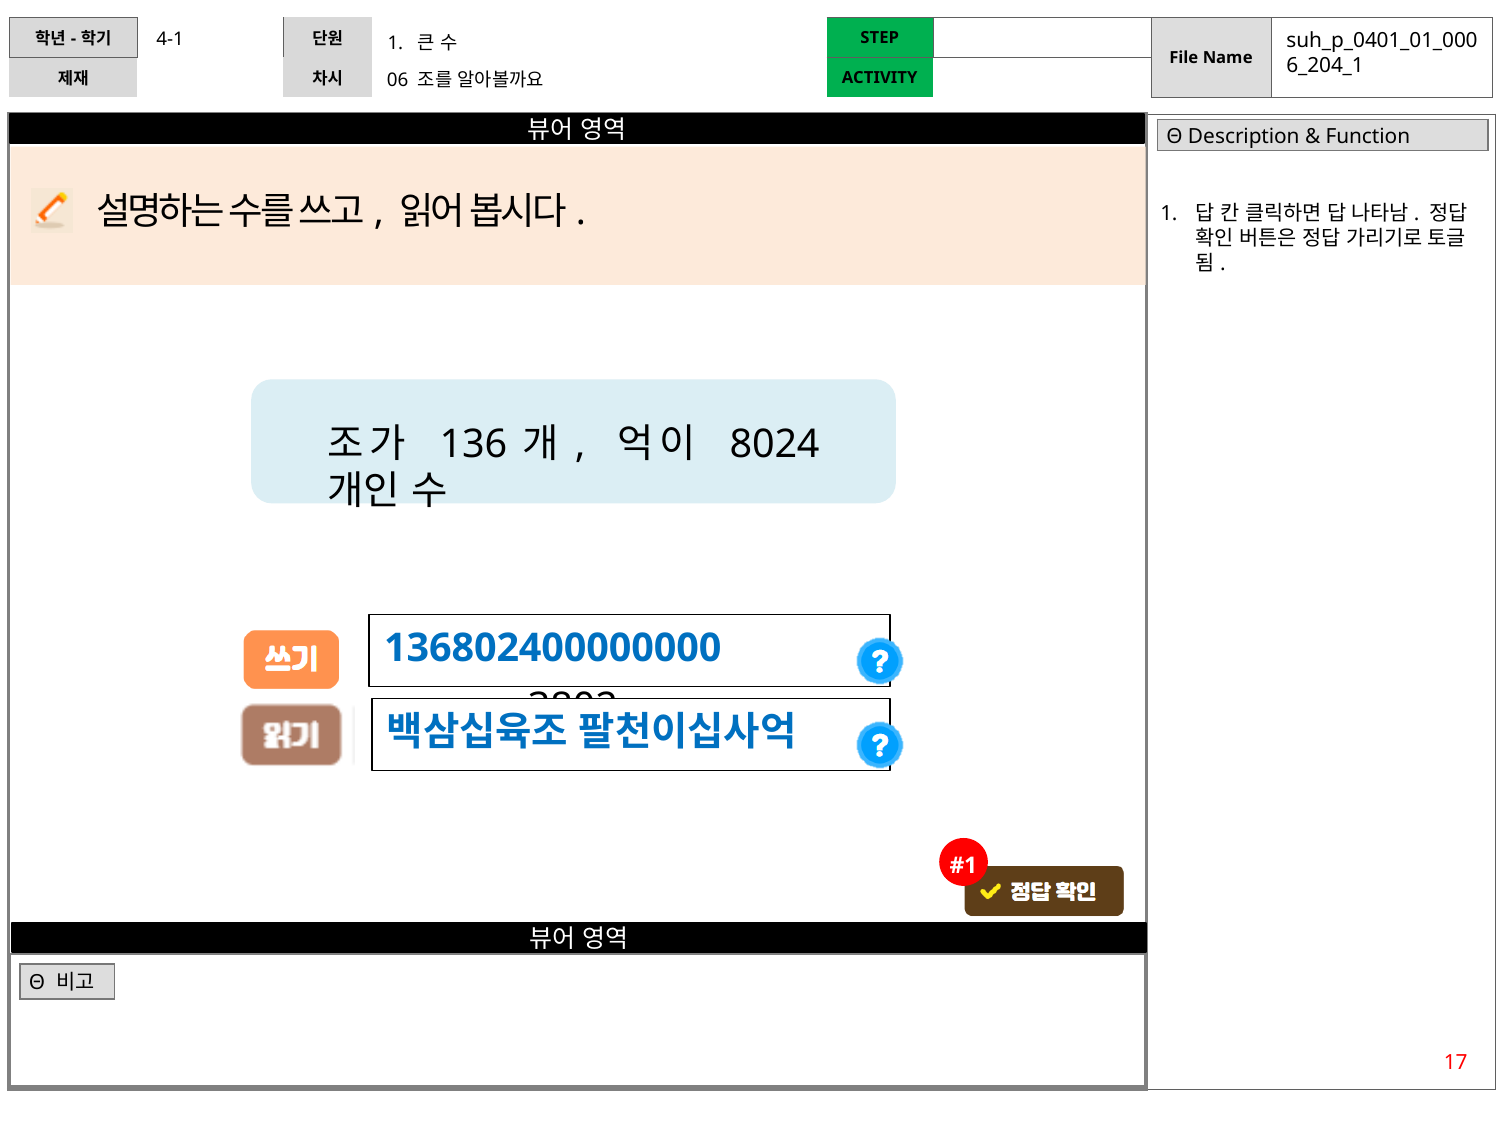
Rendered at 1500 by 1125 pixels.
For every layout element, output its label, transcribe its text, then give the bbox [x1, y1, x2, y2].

text_box 설명하는 수를 쓰고, 읽어 봅시다. [63, 179, 1145, 240]
text_box 136802400000000 [369, 614, 891, 687]
picture [31, 188, 73, 233]
text_box [249, 377, 898, 506]
picture [850, 716, 910, 776]
table_header Θ Description & Function [1158, 120, 1487, 150]
picture [242, 628, 340, 691]
text_box 답 칸 클릭하면 답 나타남. 정답 확인 버튼은 정답 가리기로 토글 됨. [1145, 160, 1500, 407]
text_box 백삼십육조 팔천이십사억 [371, 698, 891, 771]
text_box 조가 136개, 억이 8024개인 수 [312, 410, 844, 473]
text_box [9, 145, 1148, 287]
text_box suh_p_0401_01_0006_204_1 [1271, 18, 1500, 84]
text_box 4-1 [141, 18, 284, 55]
text_box #1 [937, 835, 990, 888]
picture [237, 698, 355, 774]
text_box 06 조를 알아볼까요 [372, 60, 821, 96]
text_box 1. 큰 수 [372, 23, 828, 48]
picture [963, 863, 1126, 918]
picture [850, 632, 910, 691]
